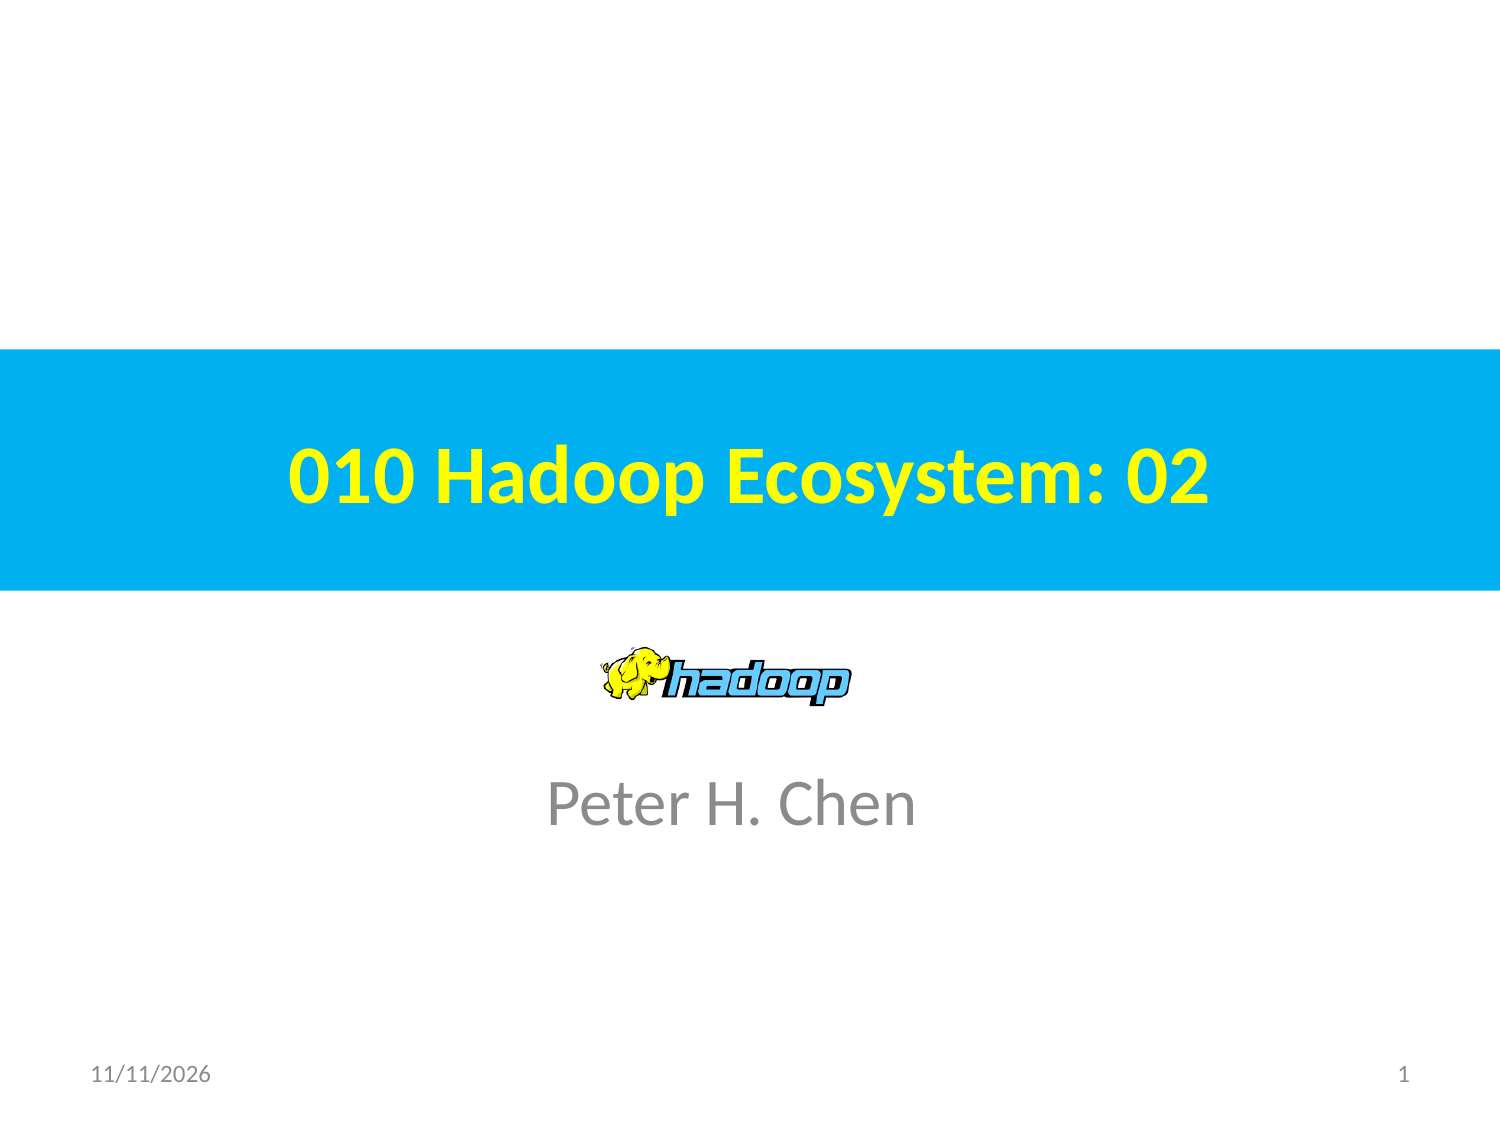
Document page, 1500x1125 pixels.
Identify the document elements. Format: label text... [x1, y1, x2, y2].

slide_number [75, 1042, 425, 1103]
picture [596, 602, 856, 749]
slide_number 1 [1074, 1042, 1425, 1103]
subtitle Peter H. Chen [206, 751, 1257, 866]
title 010 Hadoop Ecosystem: 02 [0, 349, 1500, 591]
